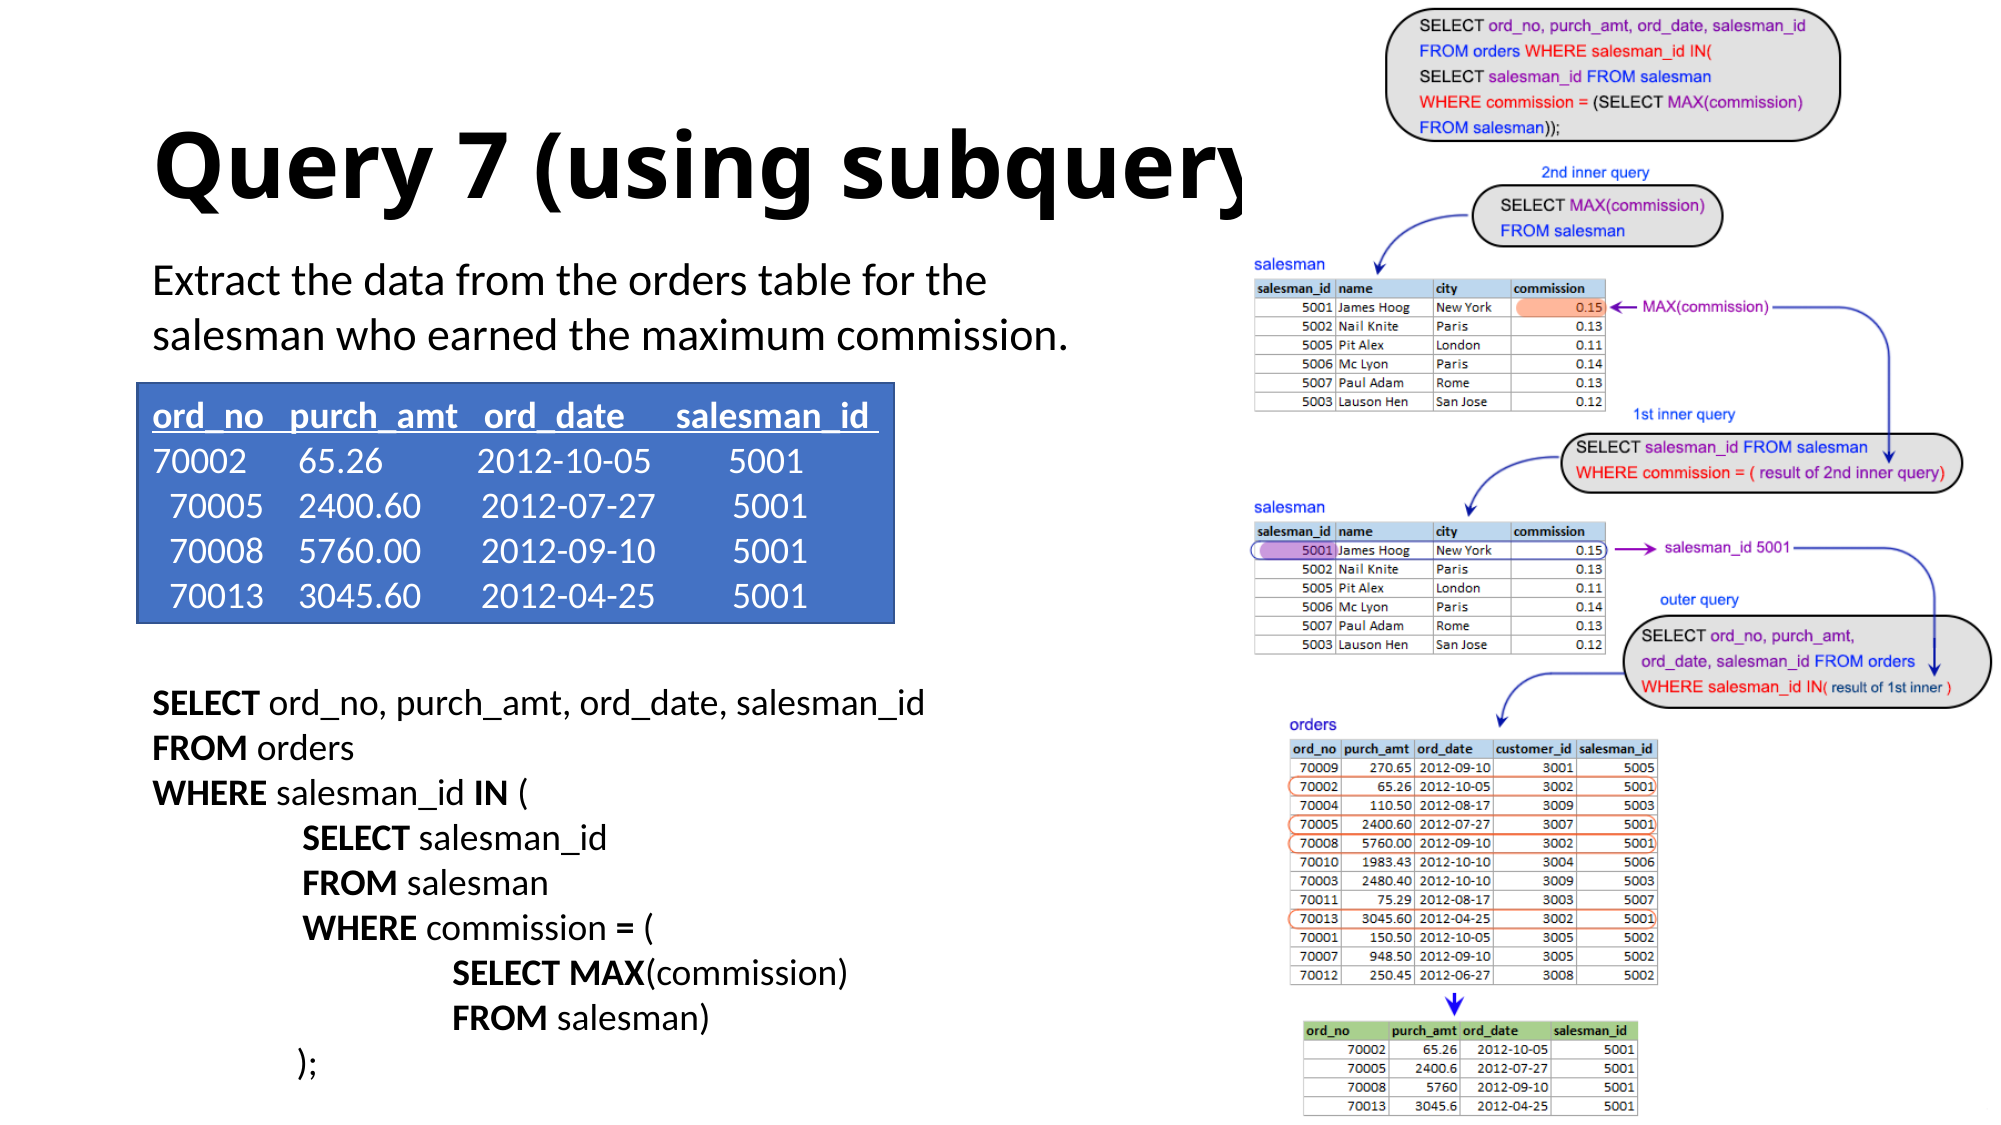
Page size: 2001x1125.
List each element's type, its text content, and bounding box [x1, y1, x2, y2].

text_box SELECT ord_no, purch_amt, ord_date, salesman_id FROM orders WHERE salesman_id IN ( SELECT salesman_id FROM salesman WHERE commission = ( SELECT MAX(commission) FROM salesman) ); [137, 670, 982, 1091]
title Query 7 (using subquery) [137, 59, 1242, 278]
text_box Extract the data from the orders table for the salesman who earned the maximum commission. [137, 241, 1101, 367]
picture [1242, 0, 2000, 1125]
text_box ord_no purch_amt ord_date salesman_id 70002 65.26 2012-10-05 5001 70005 2400.60 2012-07-27 5001 70008 5760.00 2012-09-10 5001 70013 3045.60 2012-04-25 5001 [136, 382, 895, 624]
